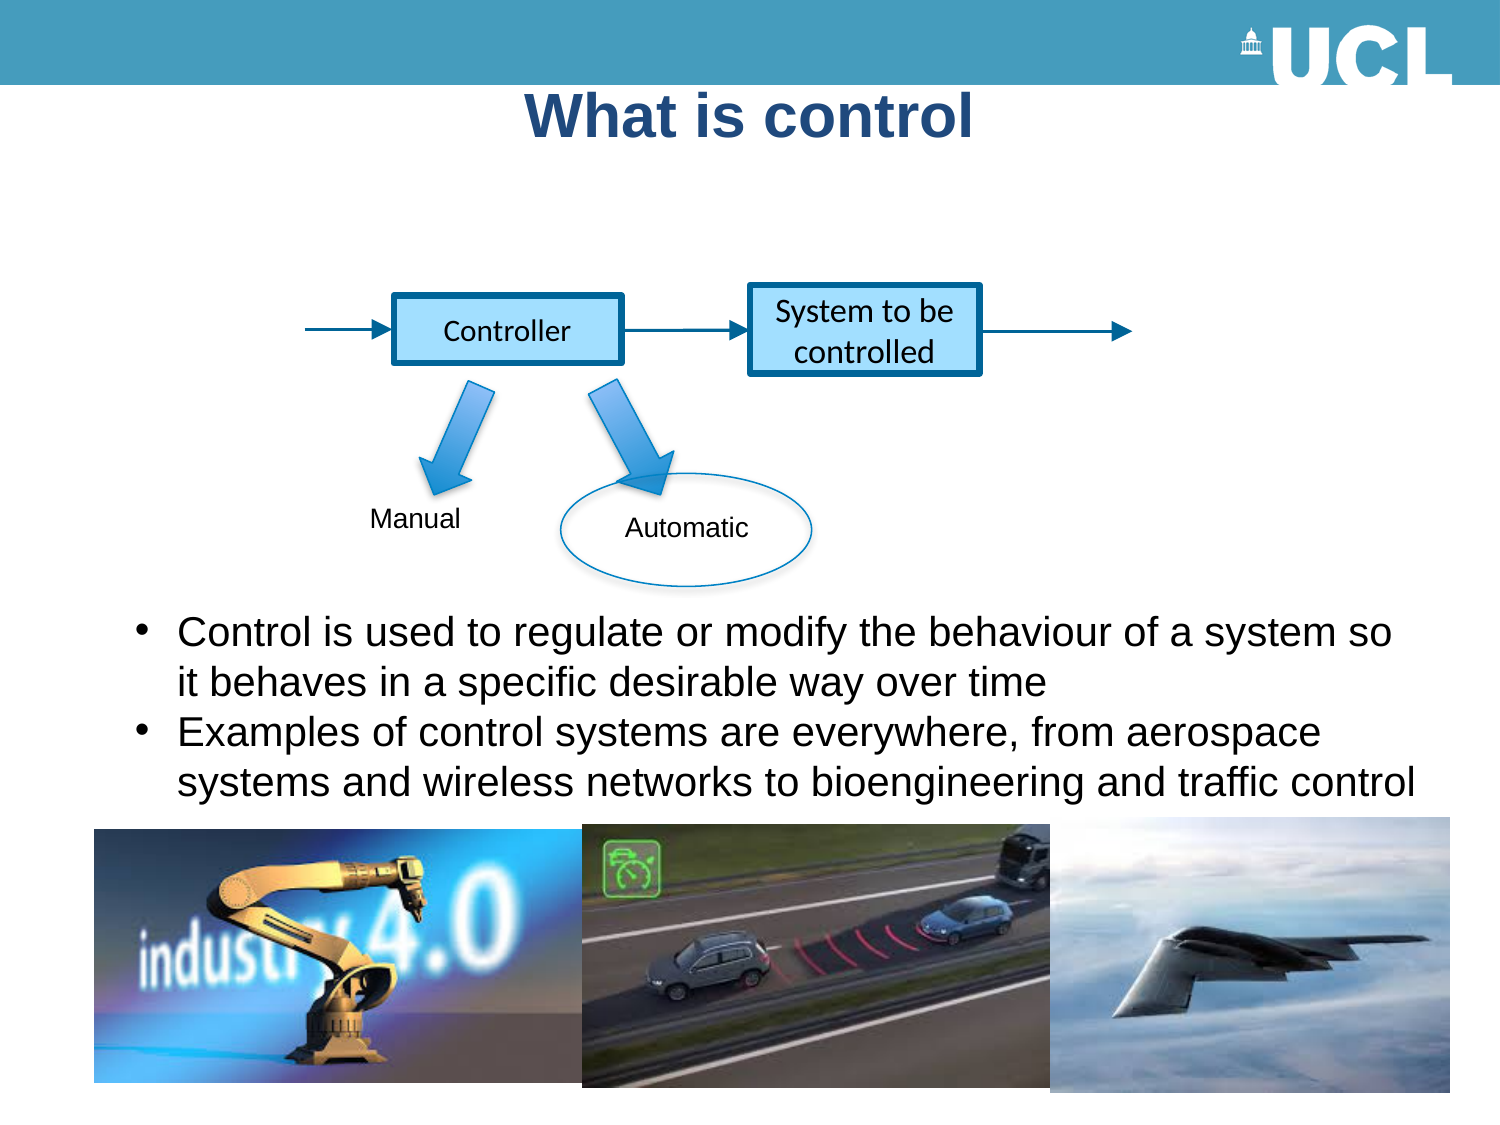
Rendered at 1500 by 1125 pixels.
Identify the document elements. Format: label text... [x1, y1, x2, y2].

text_box What is control [0, 67, 1500, 151]
text_box Control is used to regulate or modify the behaviour of a system so it behaves in a specific desirable way over time Examples of control systems are everywhere, from aerospace systems and wireless networks to bioengineering and traffic control [120, 597, 1432, 828]
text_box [304, 295, 751, 364]
picture [0, 0, 1500, 67]
text_box Manual [354, 493, 514, 542]
picture [94, 817, 1450, 1093]
text_box [560, 473, 812, 587]
text_box [588, 379, 674, 479]
text_box [419, 380, 495, 493]
text_box [77, 367, 1390, 504]
text_box System to be controlled [749, 285, 980, 374]
